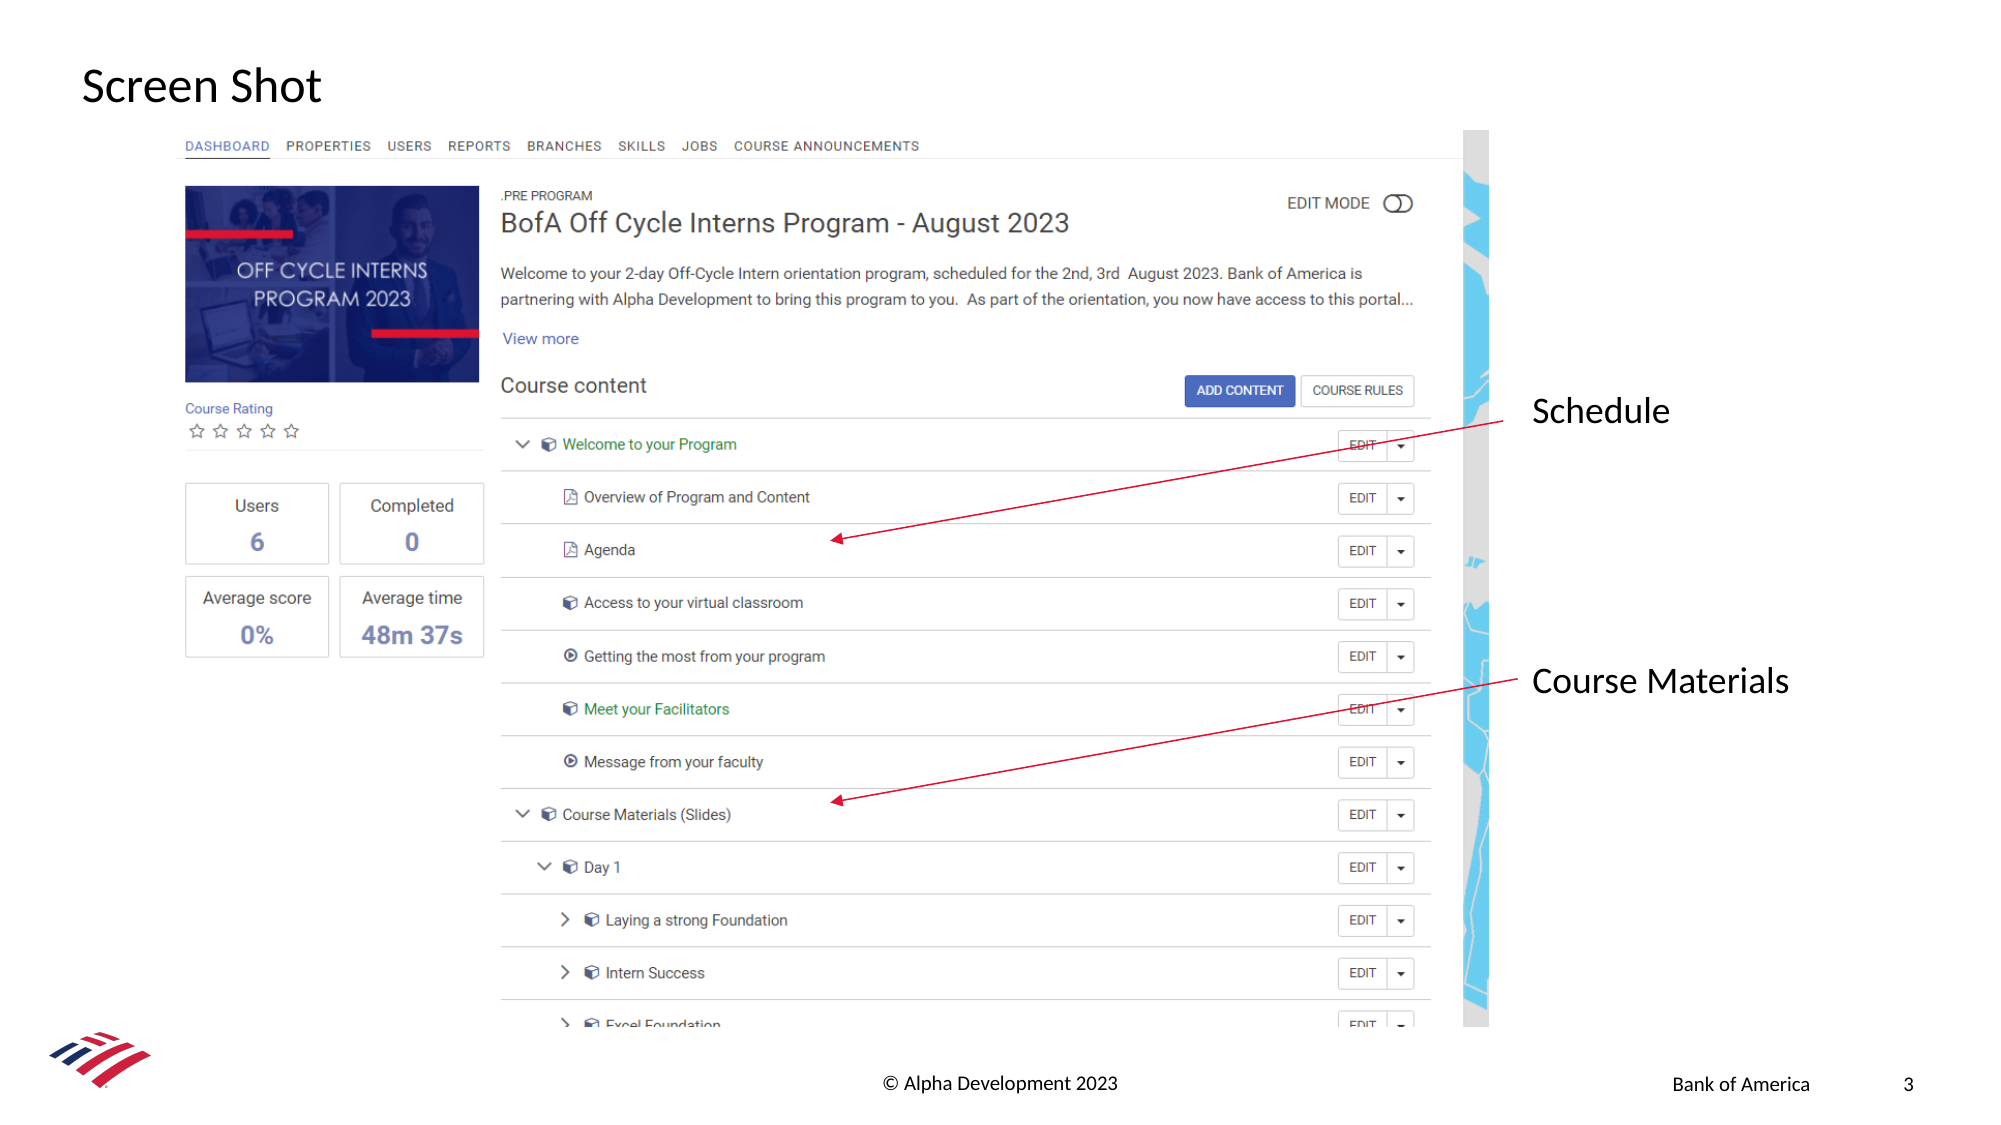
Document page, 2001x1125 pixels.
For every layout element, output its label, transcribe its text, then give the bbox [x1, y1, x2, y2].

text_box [829, 420, 1504, 541]
footer Bank of America [1246, 1063, 1826, 1101]
slide_number 3 [1888, 1063, 1979, 1101]
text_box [829, 678, 1518, 803]
text_box Course Materials [1517, 648, 1837, 709]
title Screen Shot [81, 44, 1898, 140]
picture [49, 1032, 151, 1088]
picture [176, 130, 1489, 1027]
text_box Schedule [1517, 378, 1837, 439]
